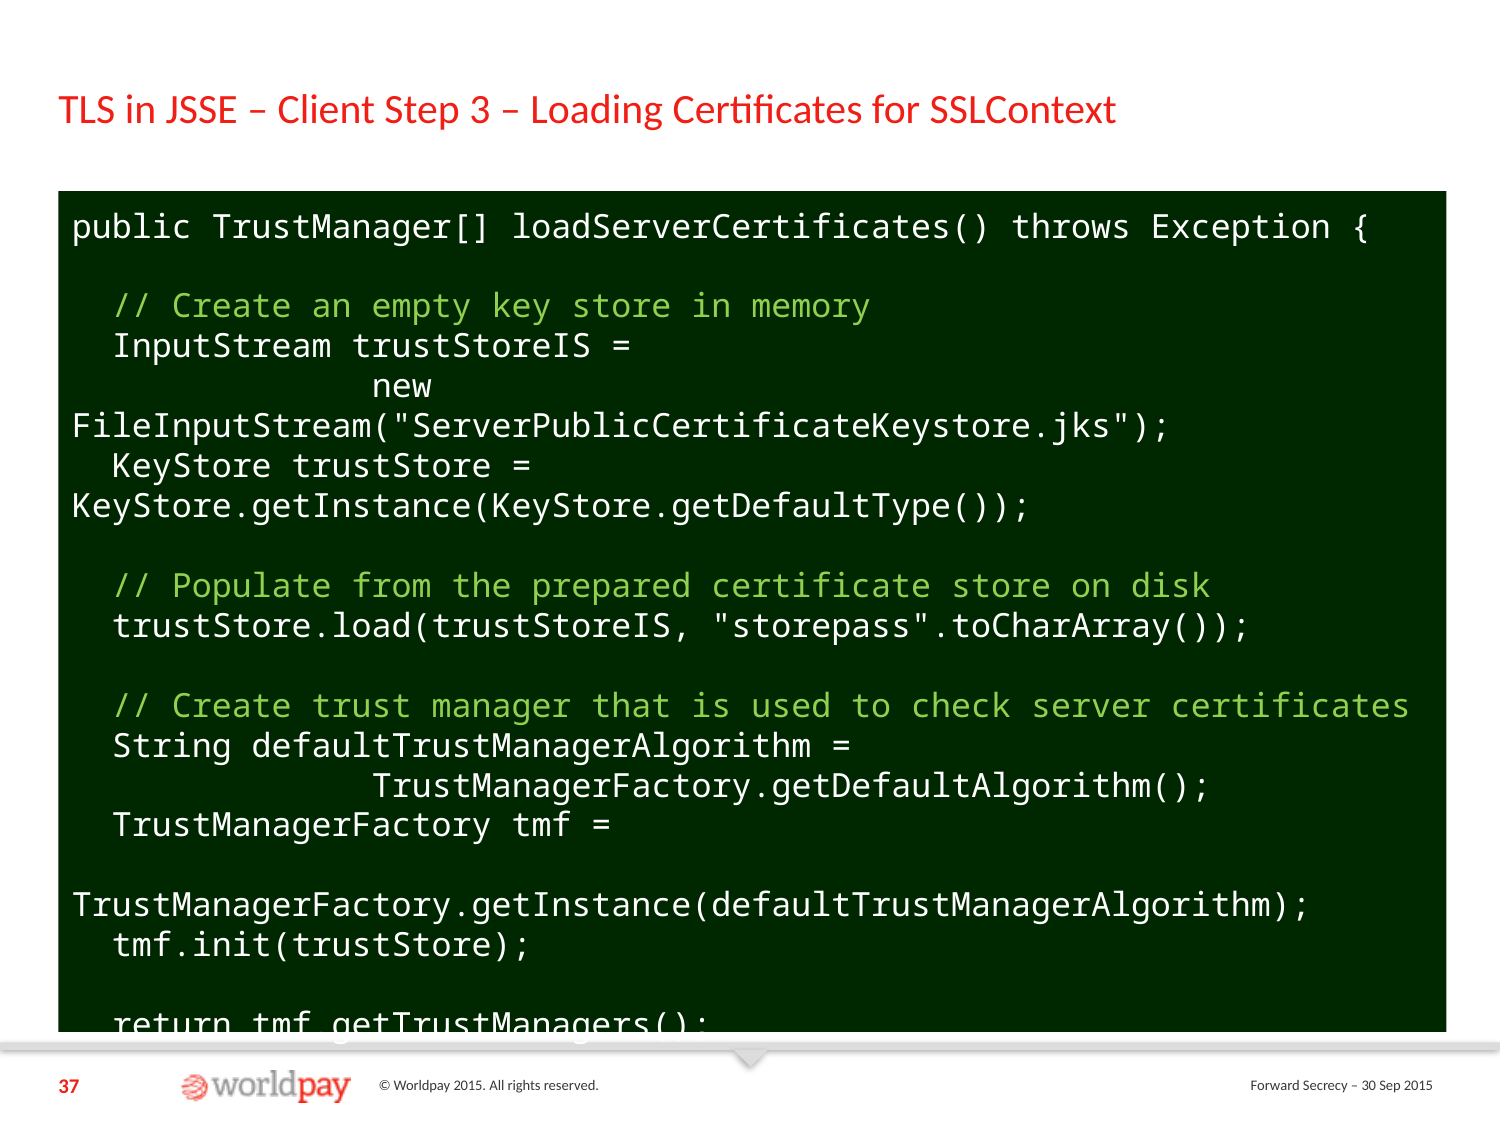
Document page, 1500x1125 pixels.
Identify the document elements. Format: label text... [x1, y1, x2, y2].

title TLS in JSSE – Client Step 3 – Loading Certificates for SSLContext [58, 53, 1447, 132]
picture [181, 1070, 351, 1103]
list public TrustManager[] loadServerCertificates() throws Exception { // Create an empty key store in memory InputStream trustStoreIS = new FileInputStream("ServerPublicCertificateKeystore.jks"); KeyStore trustStore = KeyStore.getInstance(KeyStore.getDefaultType()); // Populate from the prepared certificate store on disk trustStore.load(trustStoreIS, "storepass".toCharArray()); // Create trust manager that is used to check server certificates String defaultTrustManagerAlgorithm = TrustManagerFactory.getDefaultAlgorithm(); TrustManagerFactory tmf = TrustManagerFactory.getInstance(defaultTrustManagerAlgorithm); tmf.init(trustStore); return tmf.getTrustManagers(); } [58, 191, 1447, 1032]
slide_number 37 [58, 1072, 158, 1121]
